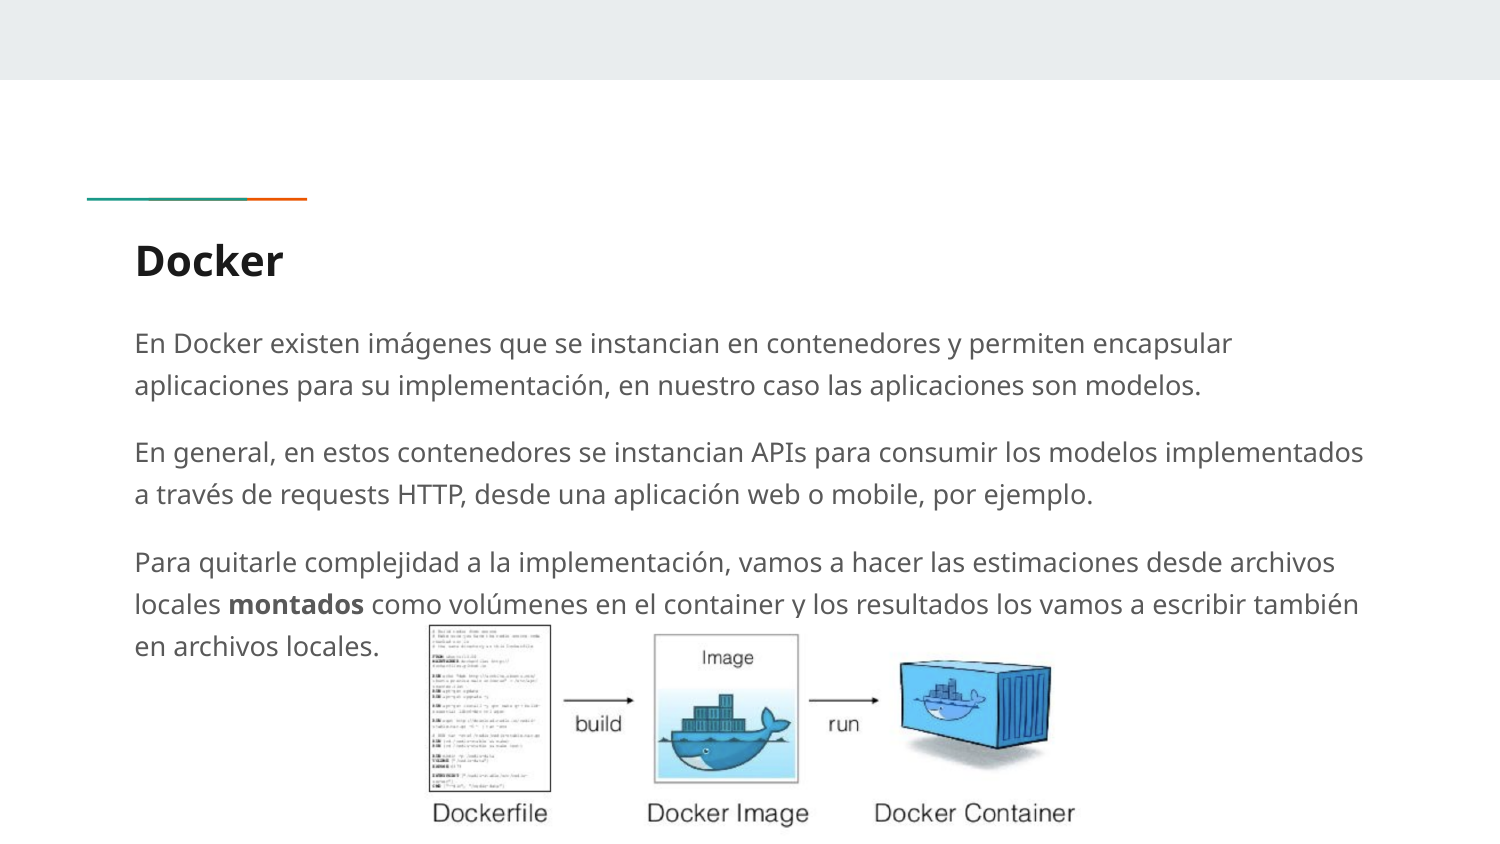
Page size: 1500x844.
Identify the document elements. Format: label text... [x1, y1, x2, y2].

list En Docker existen imágenes que se instancian en contenedores y permiten encapsular aplicaciones para su implementación, en nuestro caso las aplicaciones son modelos. En general, en estos contenedores se instancian APIs para consumir los modelos implementados a través de requests HTTP, desde una aplicación web o mobile, por ejemplo. Para quitarle complejidad a la implementación, vamos a hacer las estimaciones desde archivos locales montados como volúmenes en el container y los resultados los vamos a escribir también en archivos locales. [119, 304, 1381, 699]
title Docker [119, 216, 1381, 304]
picture [419, 618, 1082, 838]
